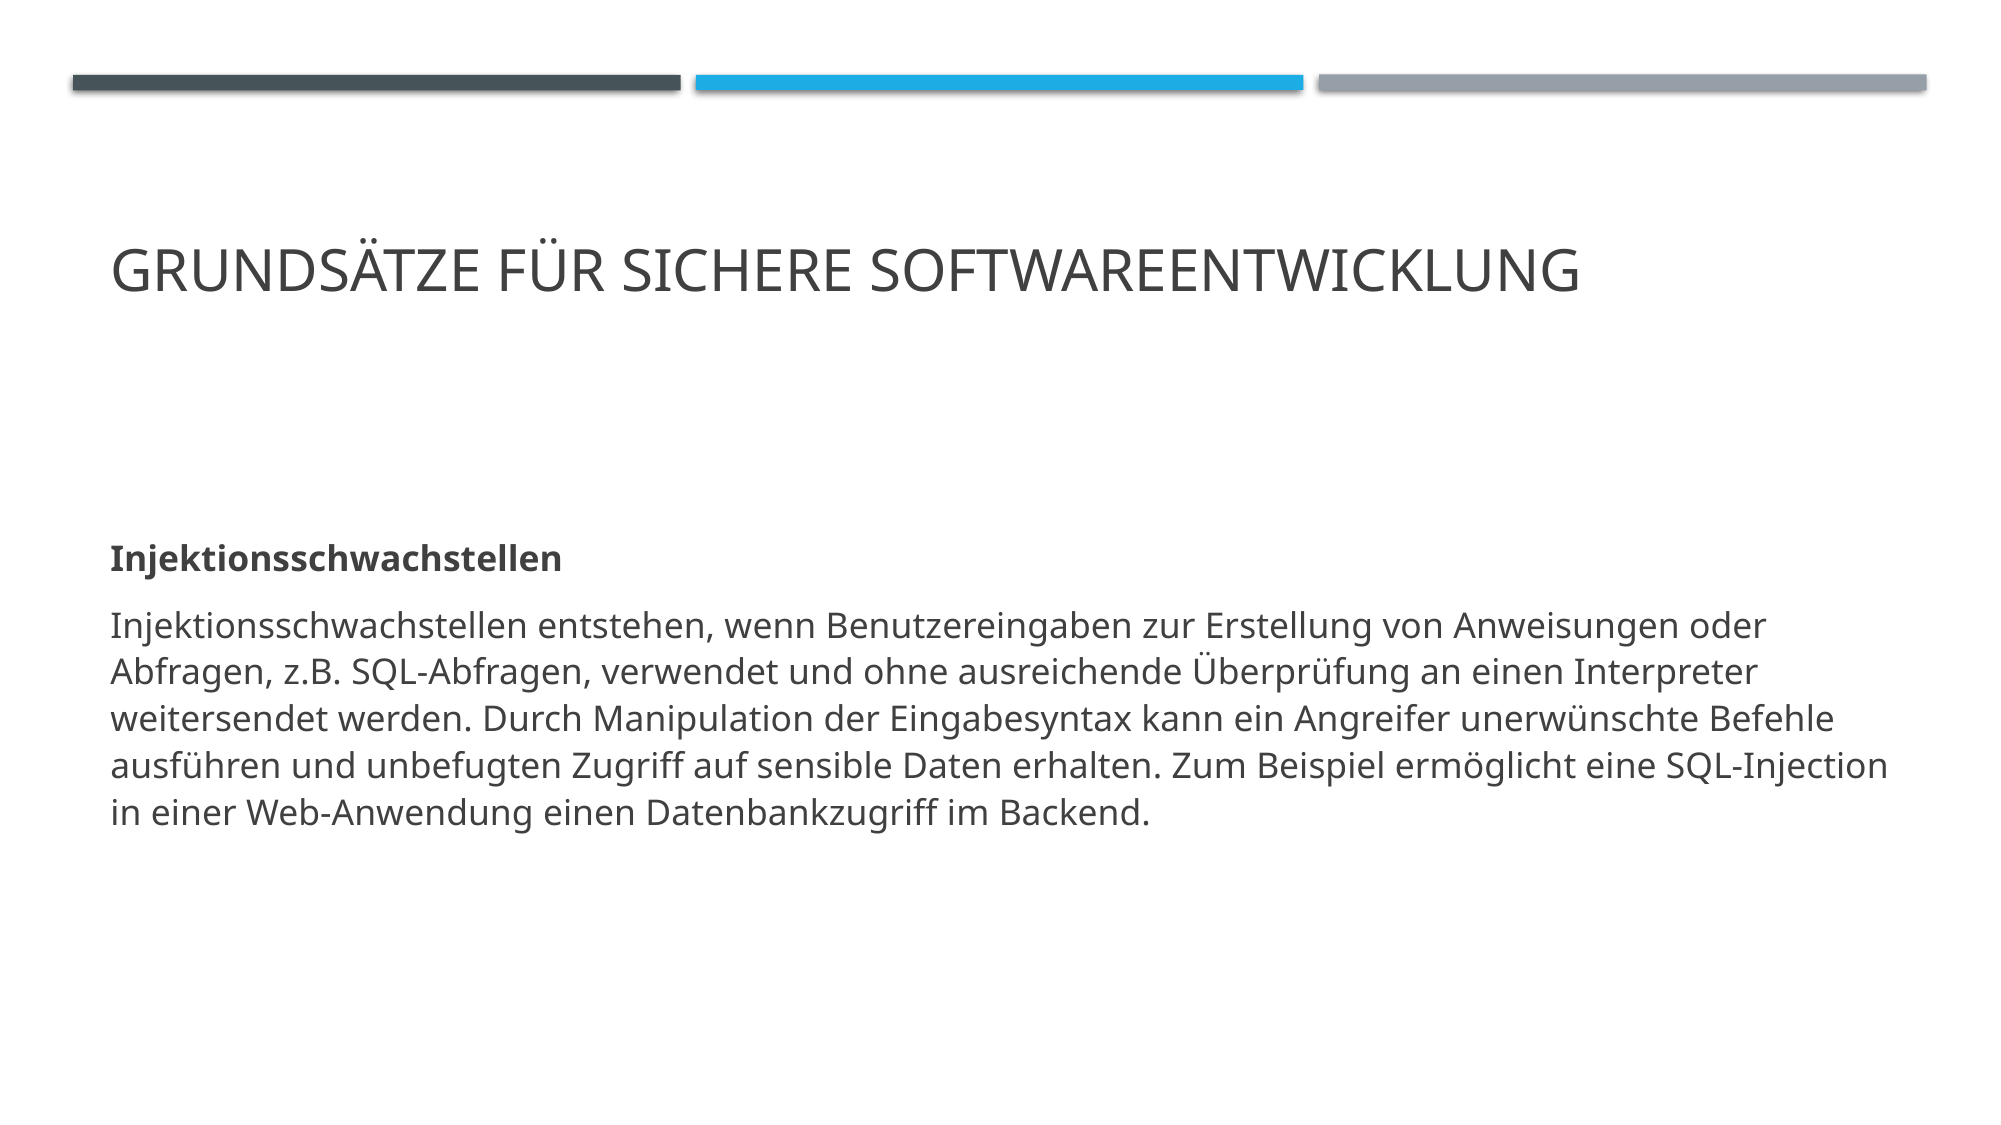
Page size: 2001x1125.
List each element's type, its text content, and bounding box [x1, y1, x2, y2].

title Grundsätze für sichere Softwareentwicklung [95, 115, 1905, 311]
list Injektionsschwachstellen Injektionsschwachstellen entstehen, wenn Benutzereingaben zur Erstellung von Anweisungen oder Abfragen, z.B. SQL-Abfragen, verwendet und ohne ausreichende Überprüfung an einen Interpreter weitersendet werden. Durch Manipulation der Eingabesyntax kann ein Angreifer unerwünschte Befehle ausführen und unbefugten Zugriff auf sensible Daten erhalten. Zum Beispiel ermöglicht eine SQL-Injection in einer Web-Anwendung einen Datenbankzugriff im Backend. [95, 383, 1905, 981]
